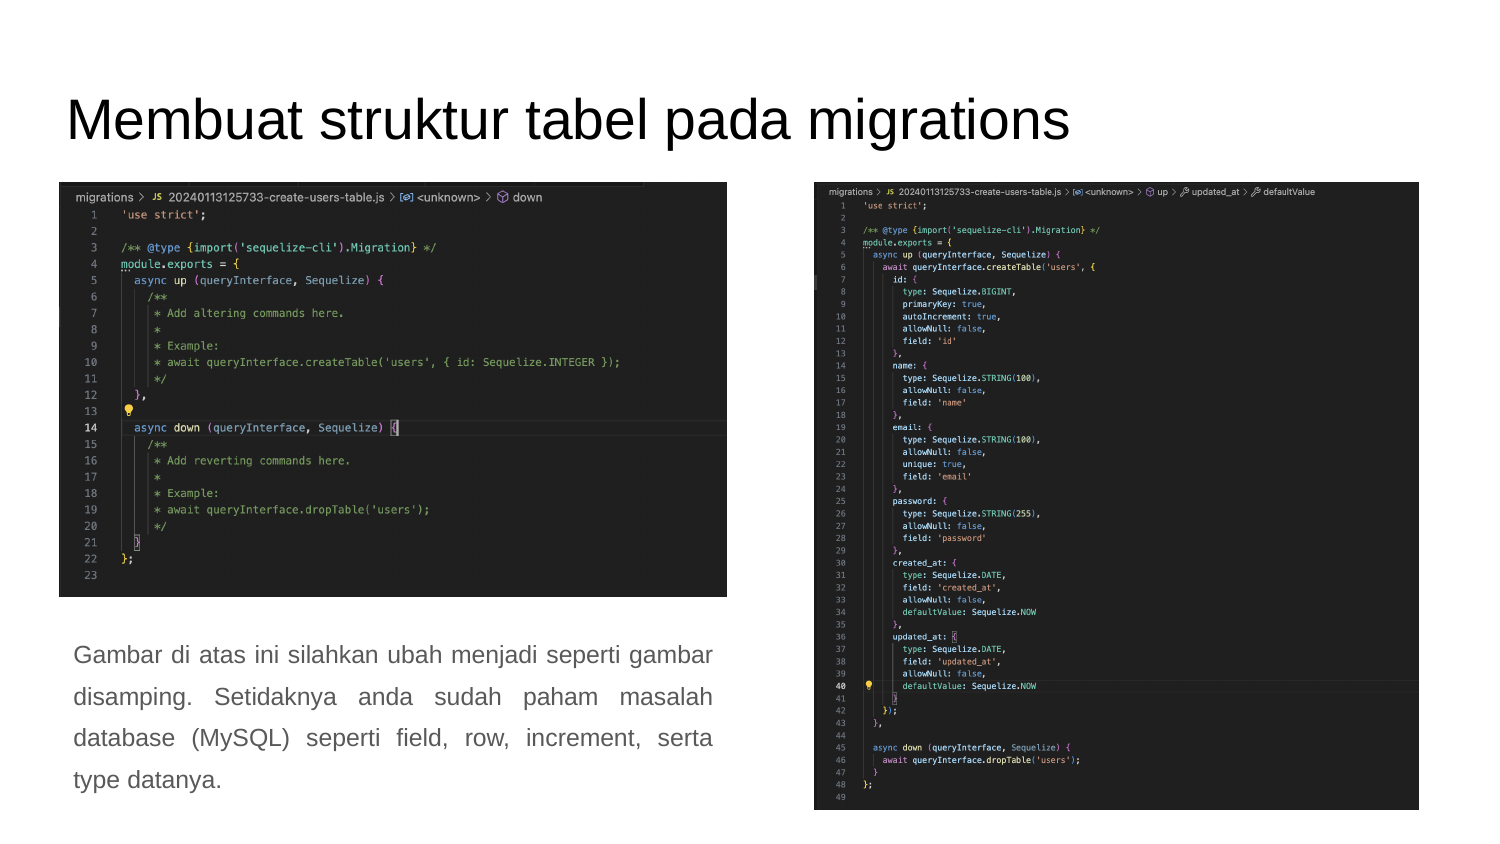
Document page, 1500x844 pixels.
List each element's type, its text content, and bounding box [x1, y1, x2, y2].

list Gambar di atas ini silahkan ubah menjadi seperti gambar disamping. Setidaknya anda sudah paham masalah database (MySQL) seperti field, row, increment, serta type datanya. [58, 612, 728, 810]
picture [59, 182, 727, 597]
title Membuat struktur tabel pada migrations [51, 72, 1449, 167]
picture [813, 182, 1419, 810]
